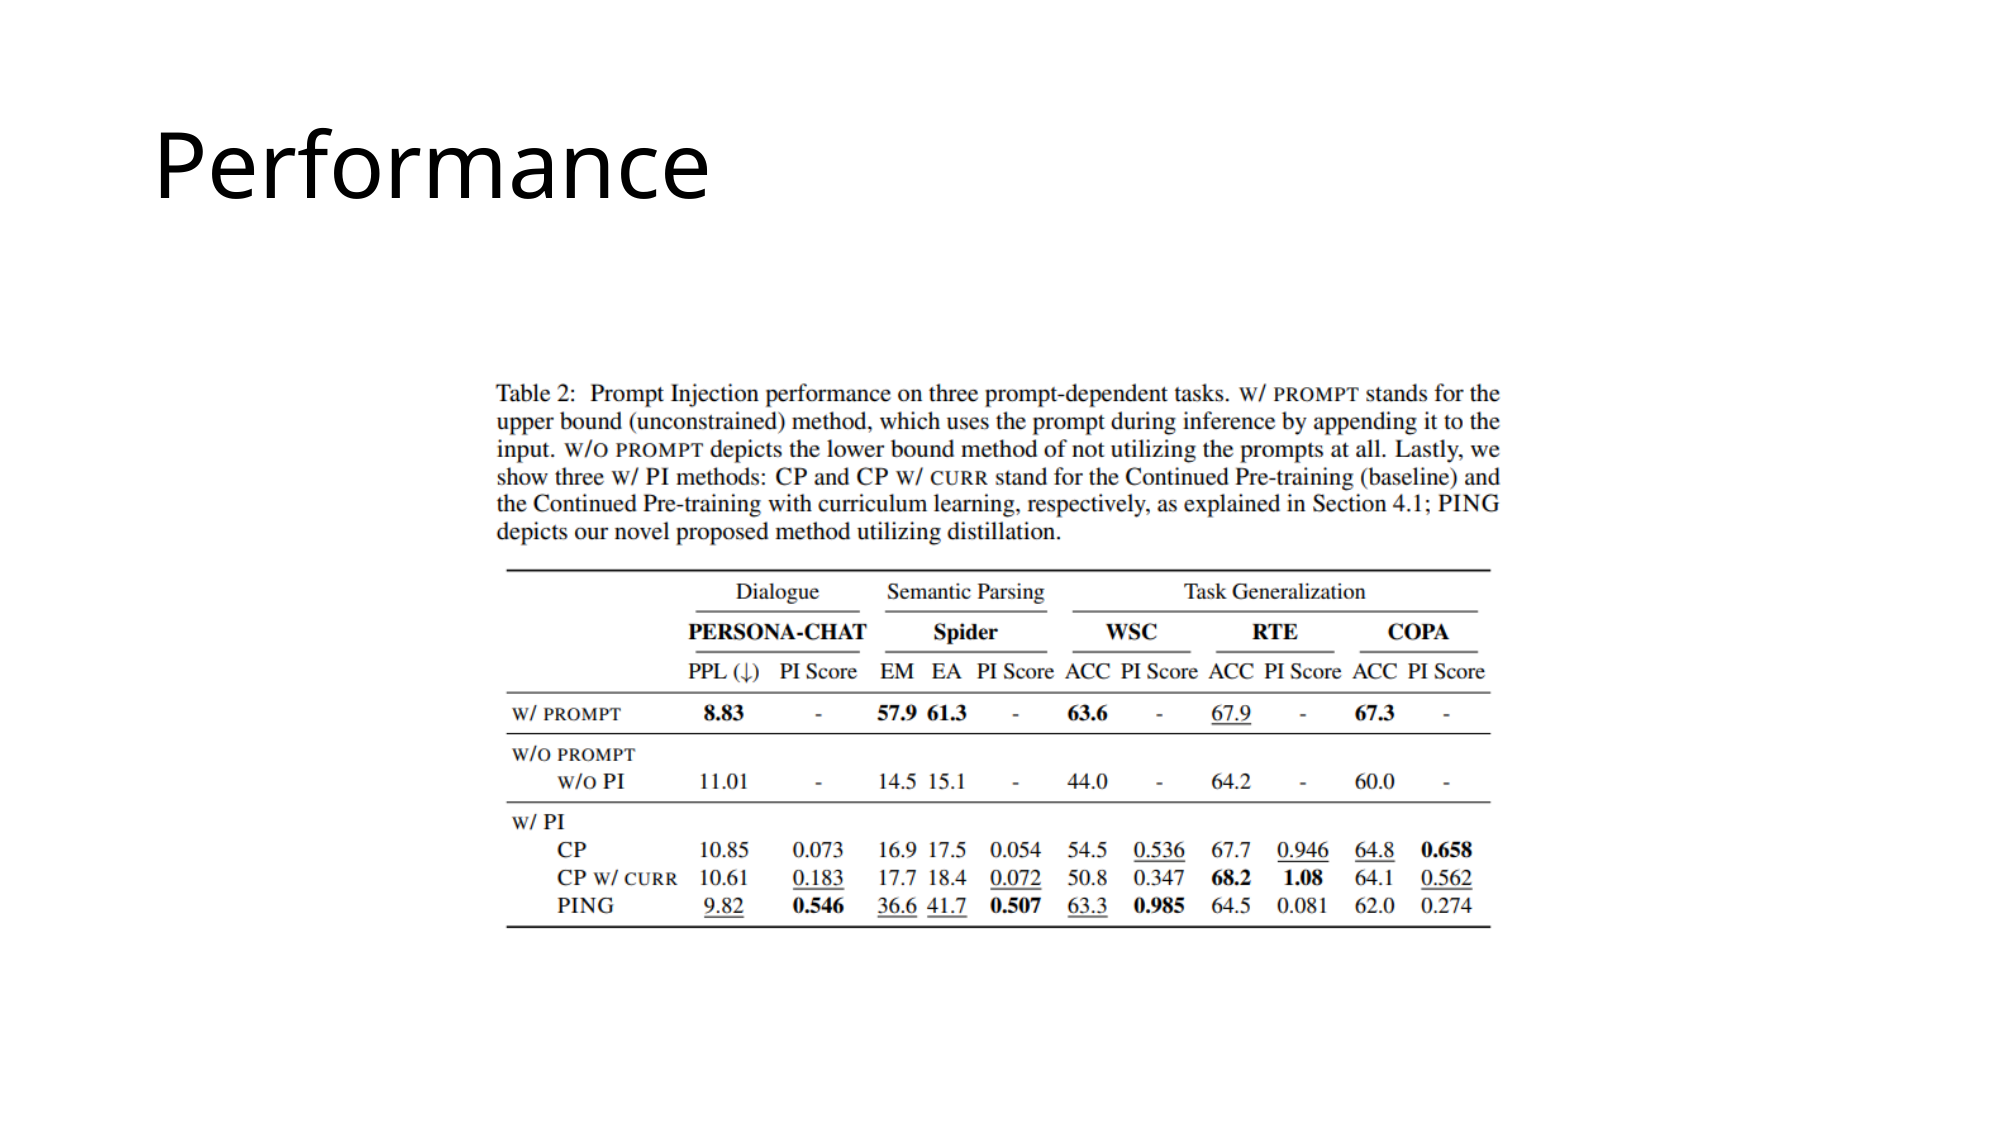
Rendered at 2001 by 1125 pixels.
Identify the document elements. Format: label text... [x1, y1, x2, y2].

picture [493, 381, 1507, 932]
title Performance [137, 59, 1863, 278]
